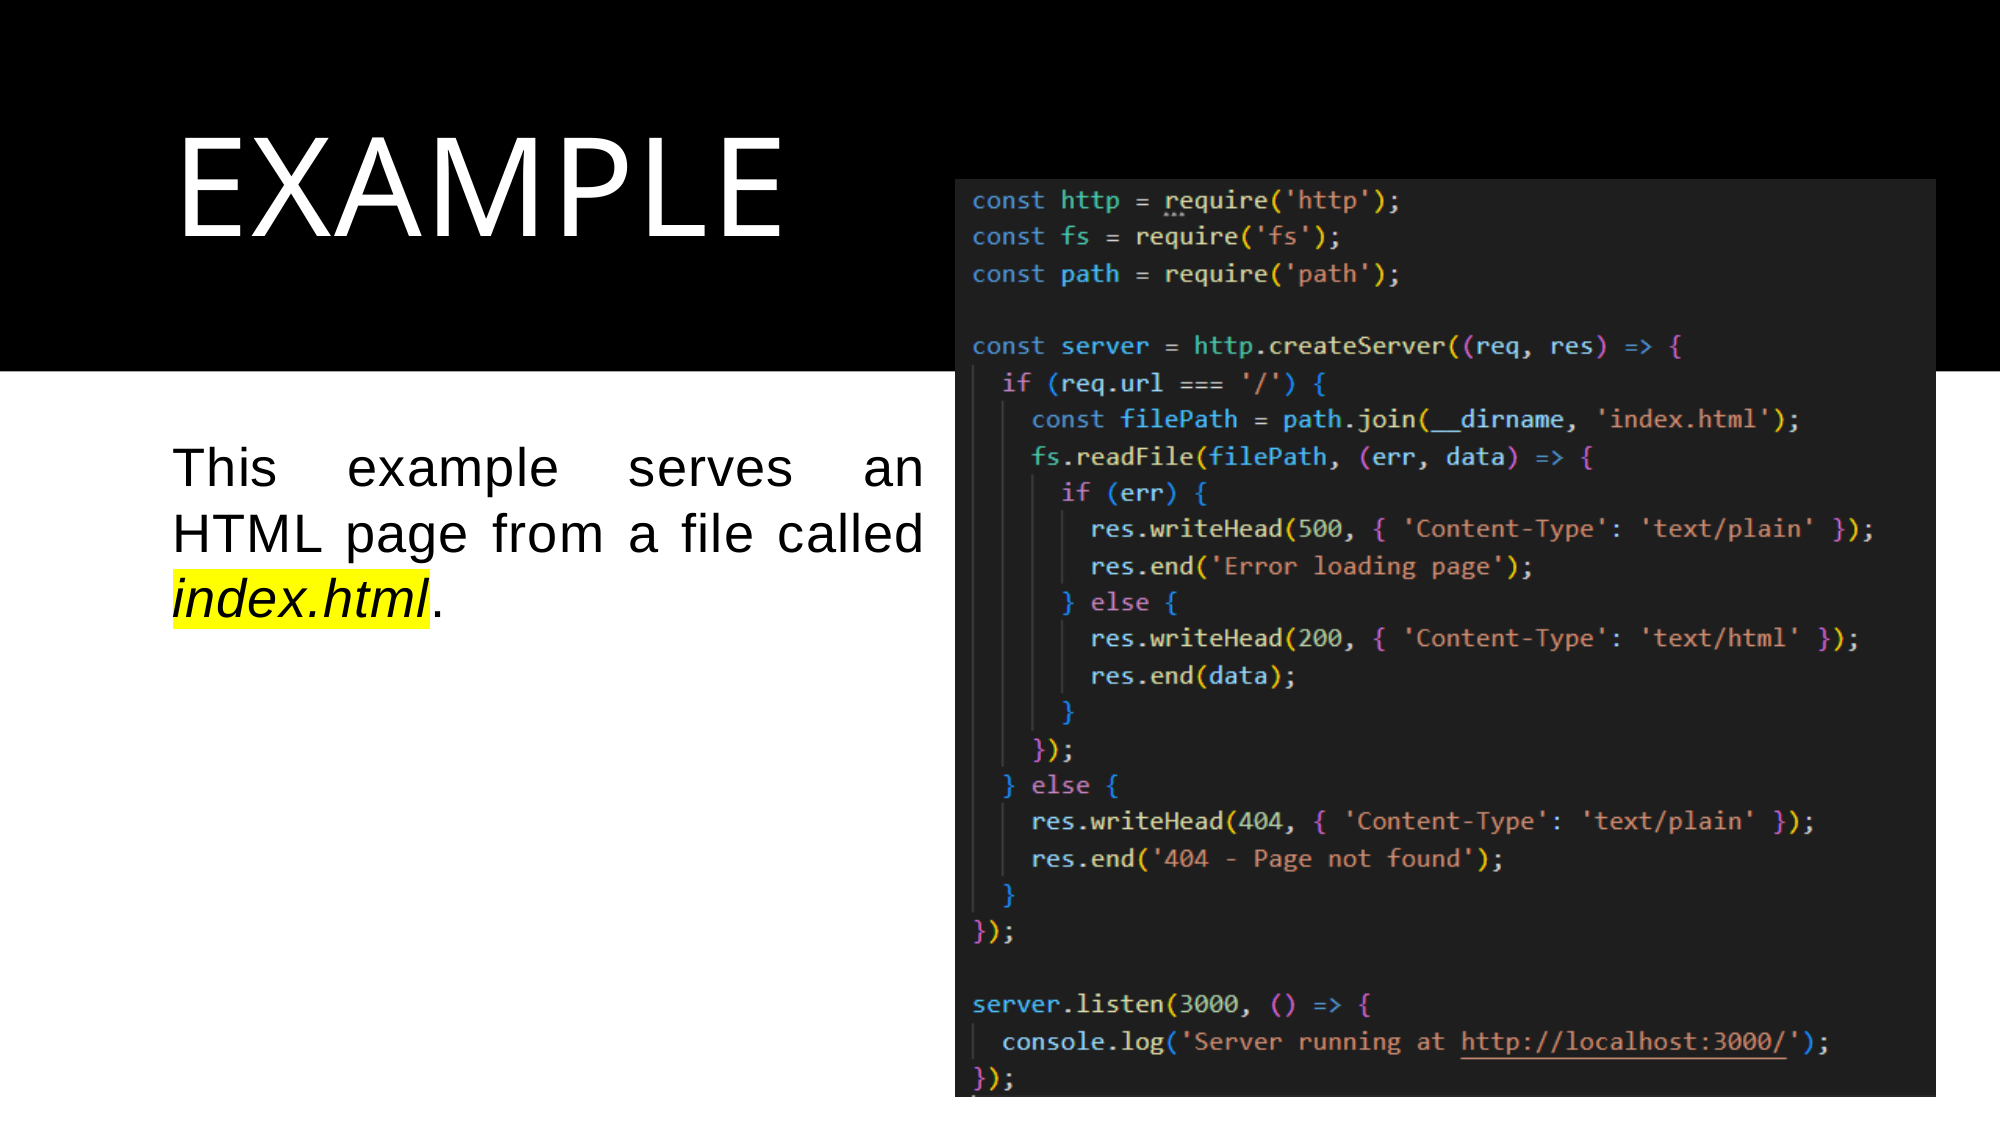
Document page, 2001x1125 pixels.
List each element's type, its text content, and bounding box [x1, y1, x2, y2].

picture [955, 179, 1936, 1097]
title Example [157, 52, 1842, 332]
list This example serves an HTML page from a file called index.html. [157, 424, 943, 1014]
